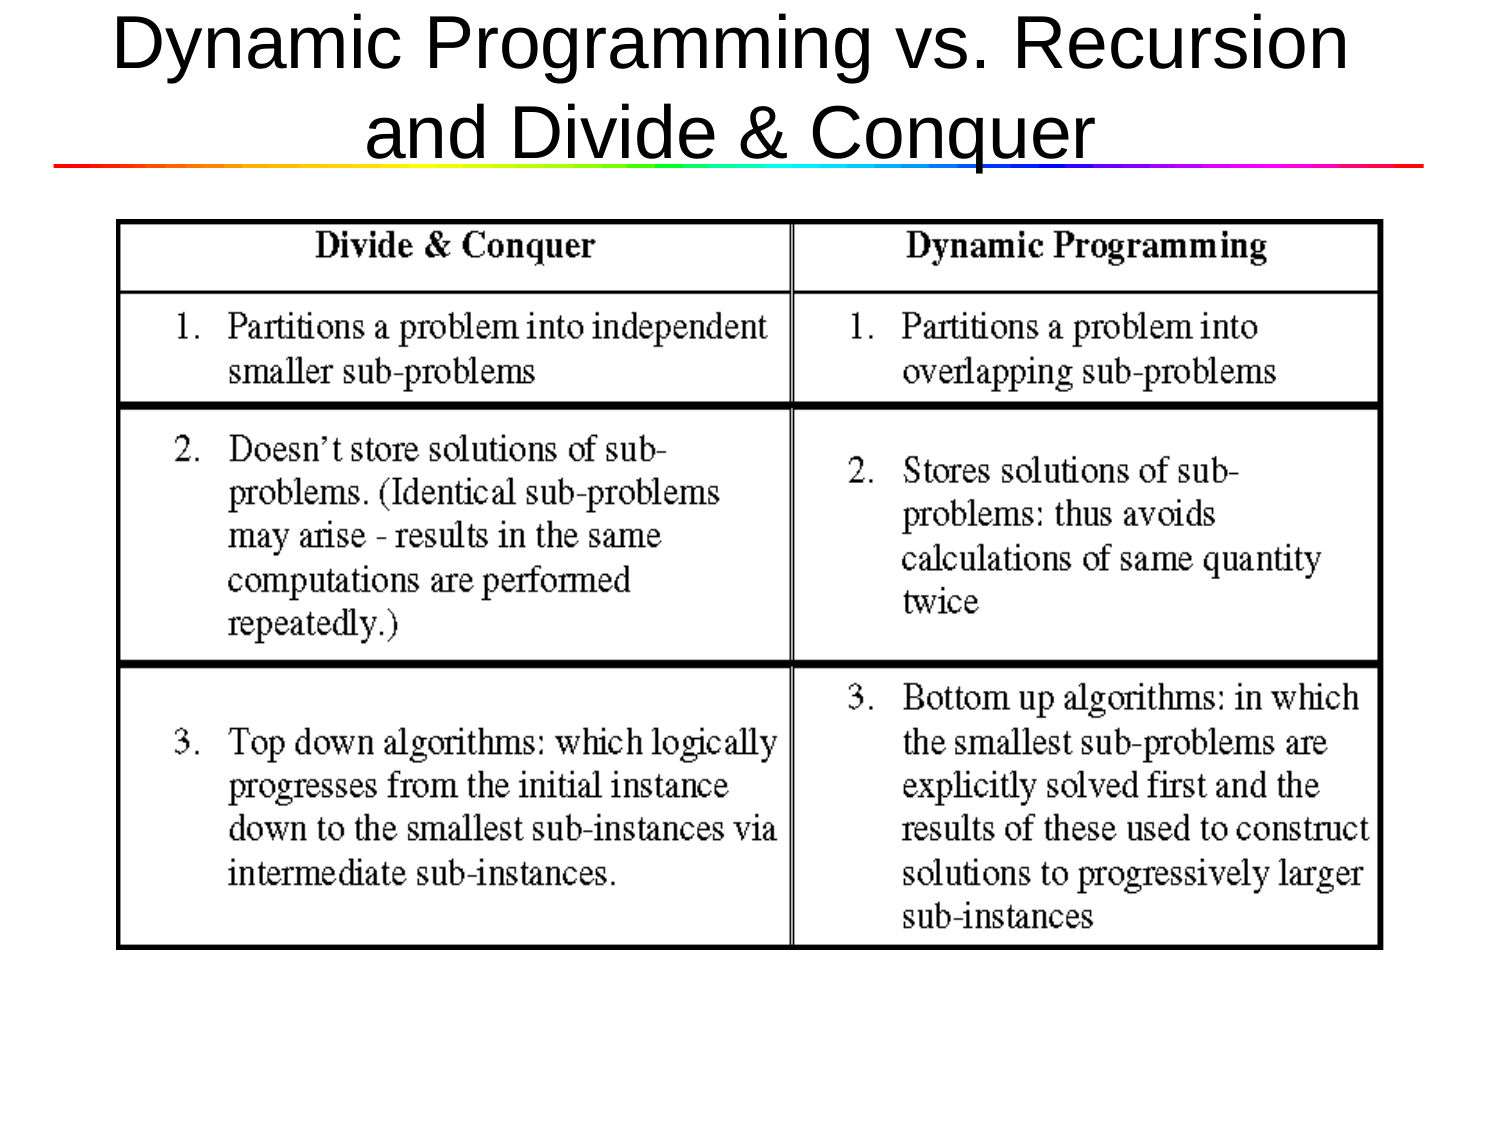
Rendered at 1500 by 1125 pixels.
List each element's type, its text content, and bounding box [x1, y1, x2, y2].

title Dynamic Programming vs. Recursion and Divide & Conquer [101, 0, 1399, 182]
picture [1399, 164, 1424, 168]
picture [53, 164, 101, 168]
text_box [116, 219, 1384, 950]
